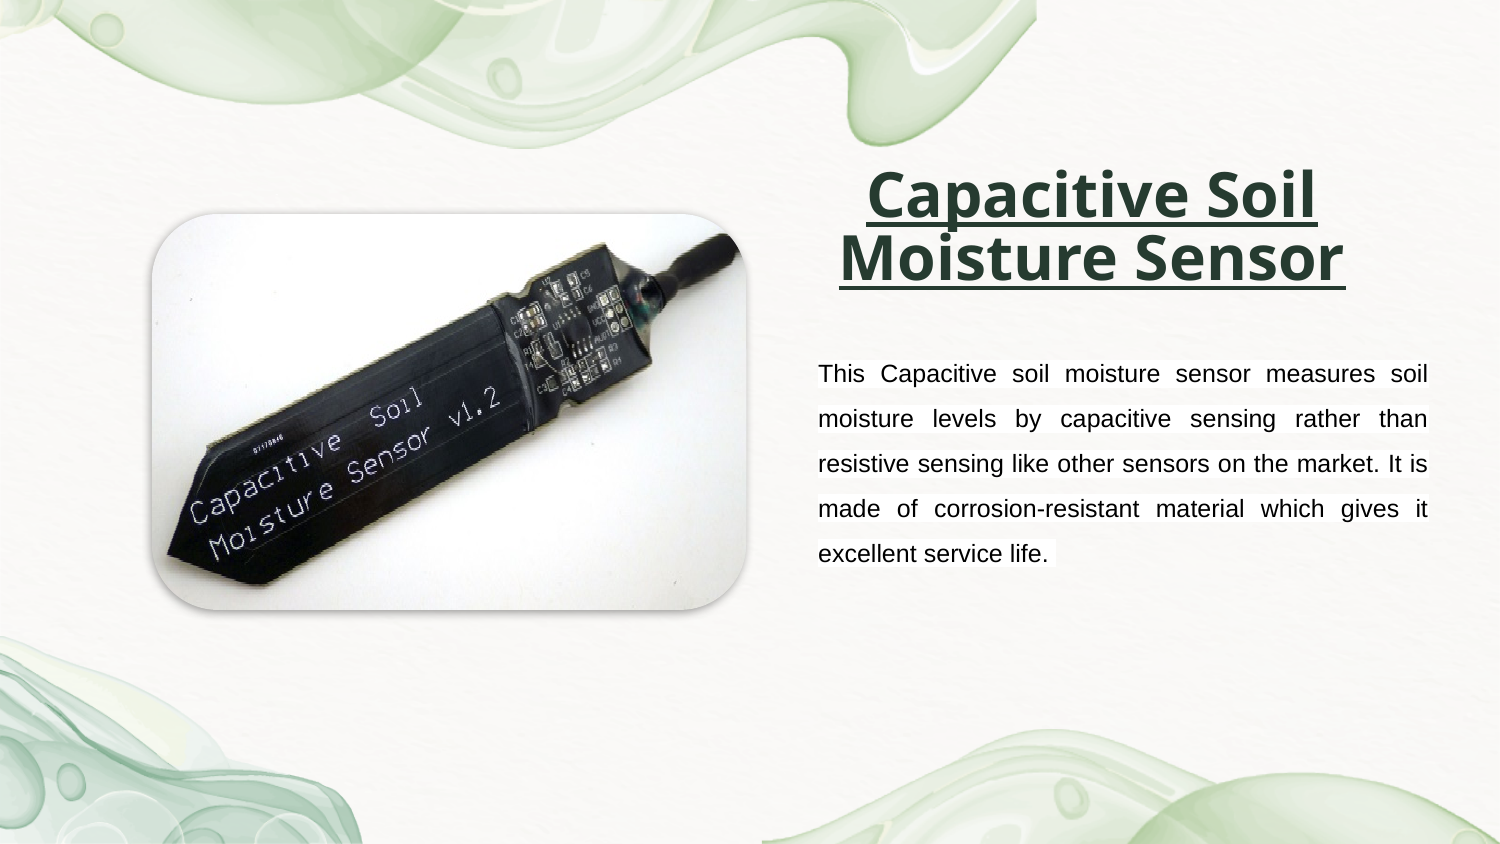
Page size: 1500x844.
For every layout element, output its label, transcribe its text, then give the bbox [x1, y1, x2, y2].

title Capacitive Soil Moisture Sensor [803, 151, 1382, 293]
text_box This Capacitive soil moisture sensor measures soil moisture levels by capacitive sensing rather than resistive sensing like other sensors on the market. It is made of corrosion-resistant material which gives it excellent service life. [803, 293, 1445, 616]
picture [0, 0, 1500, 844]
